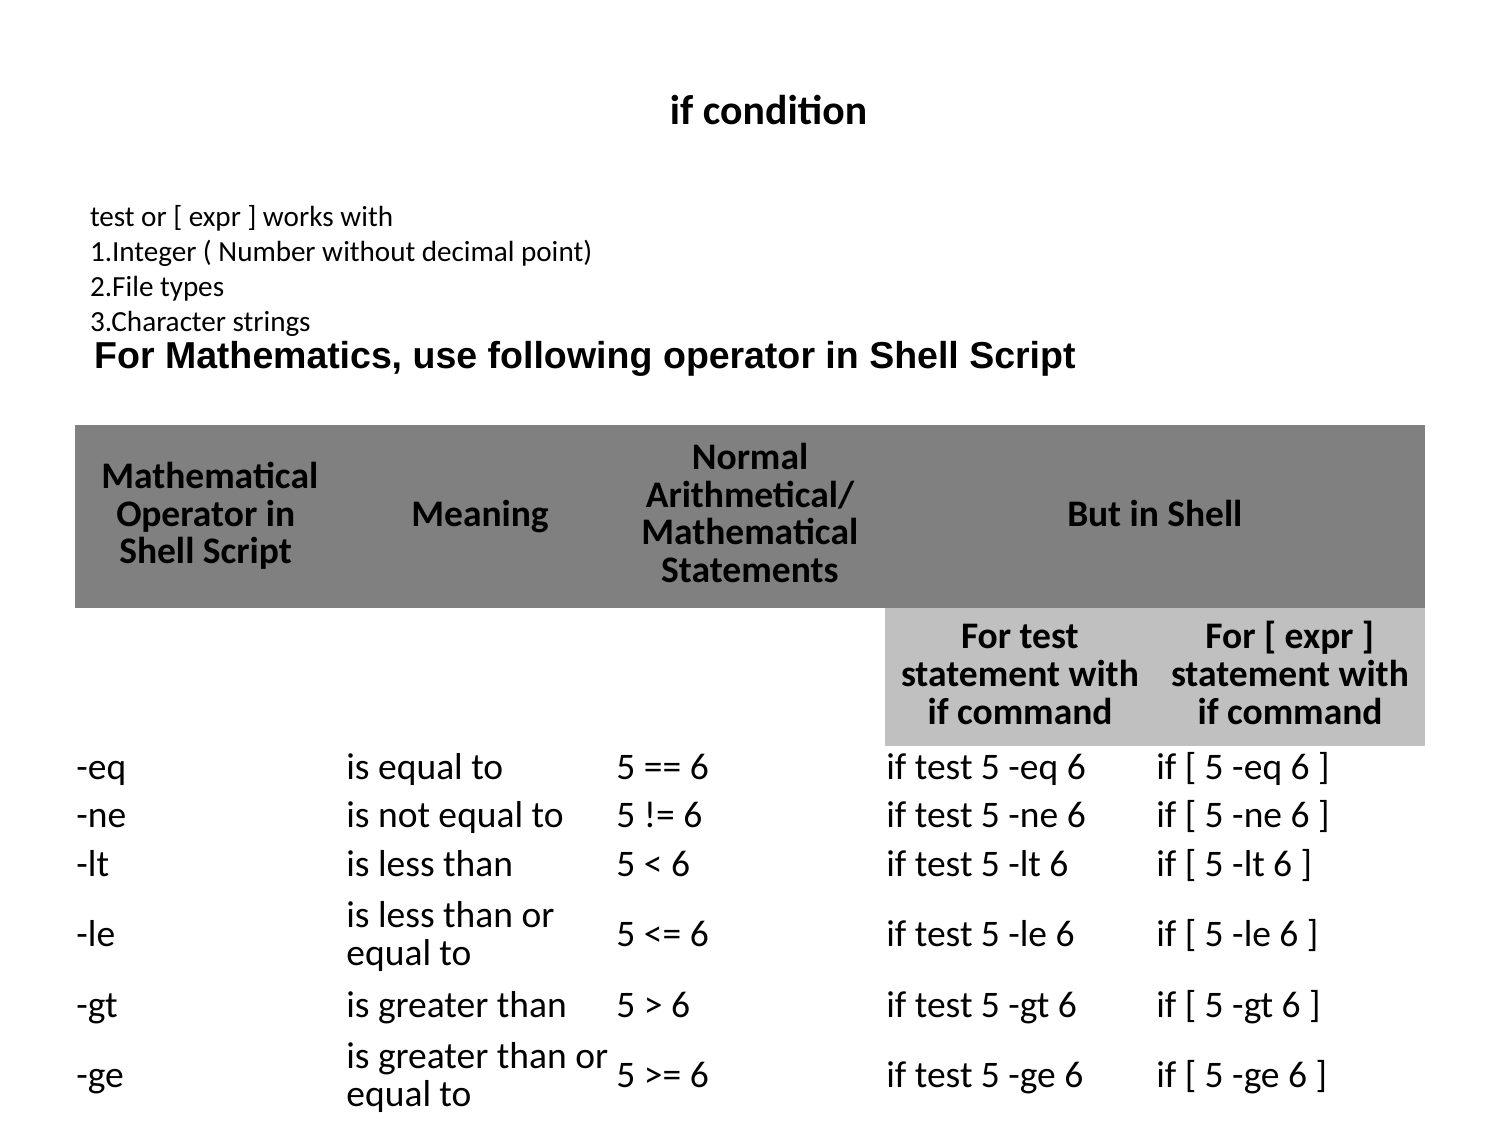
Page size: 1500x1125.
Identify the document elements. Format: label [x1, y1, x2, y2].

table_header [75, 425, 1425, 608]
text_box [79, 323, 1092, 409]
table_cell [75, 608, 1425, 1125]
subtitle [75, 75, 1463, 1125]
